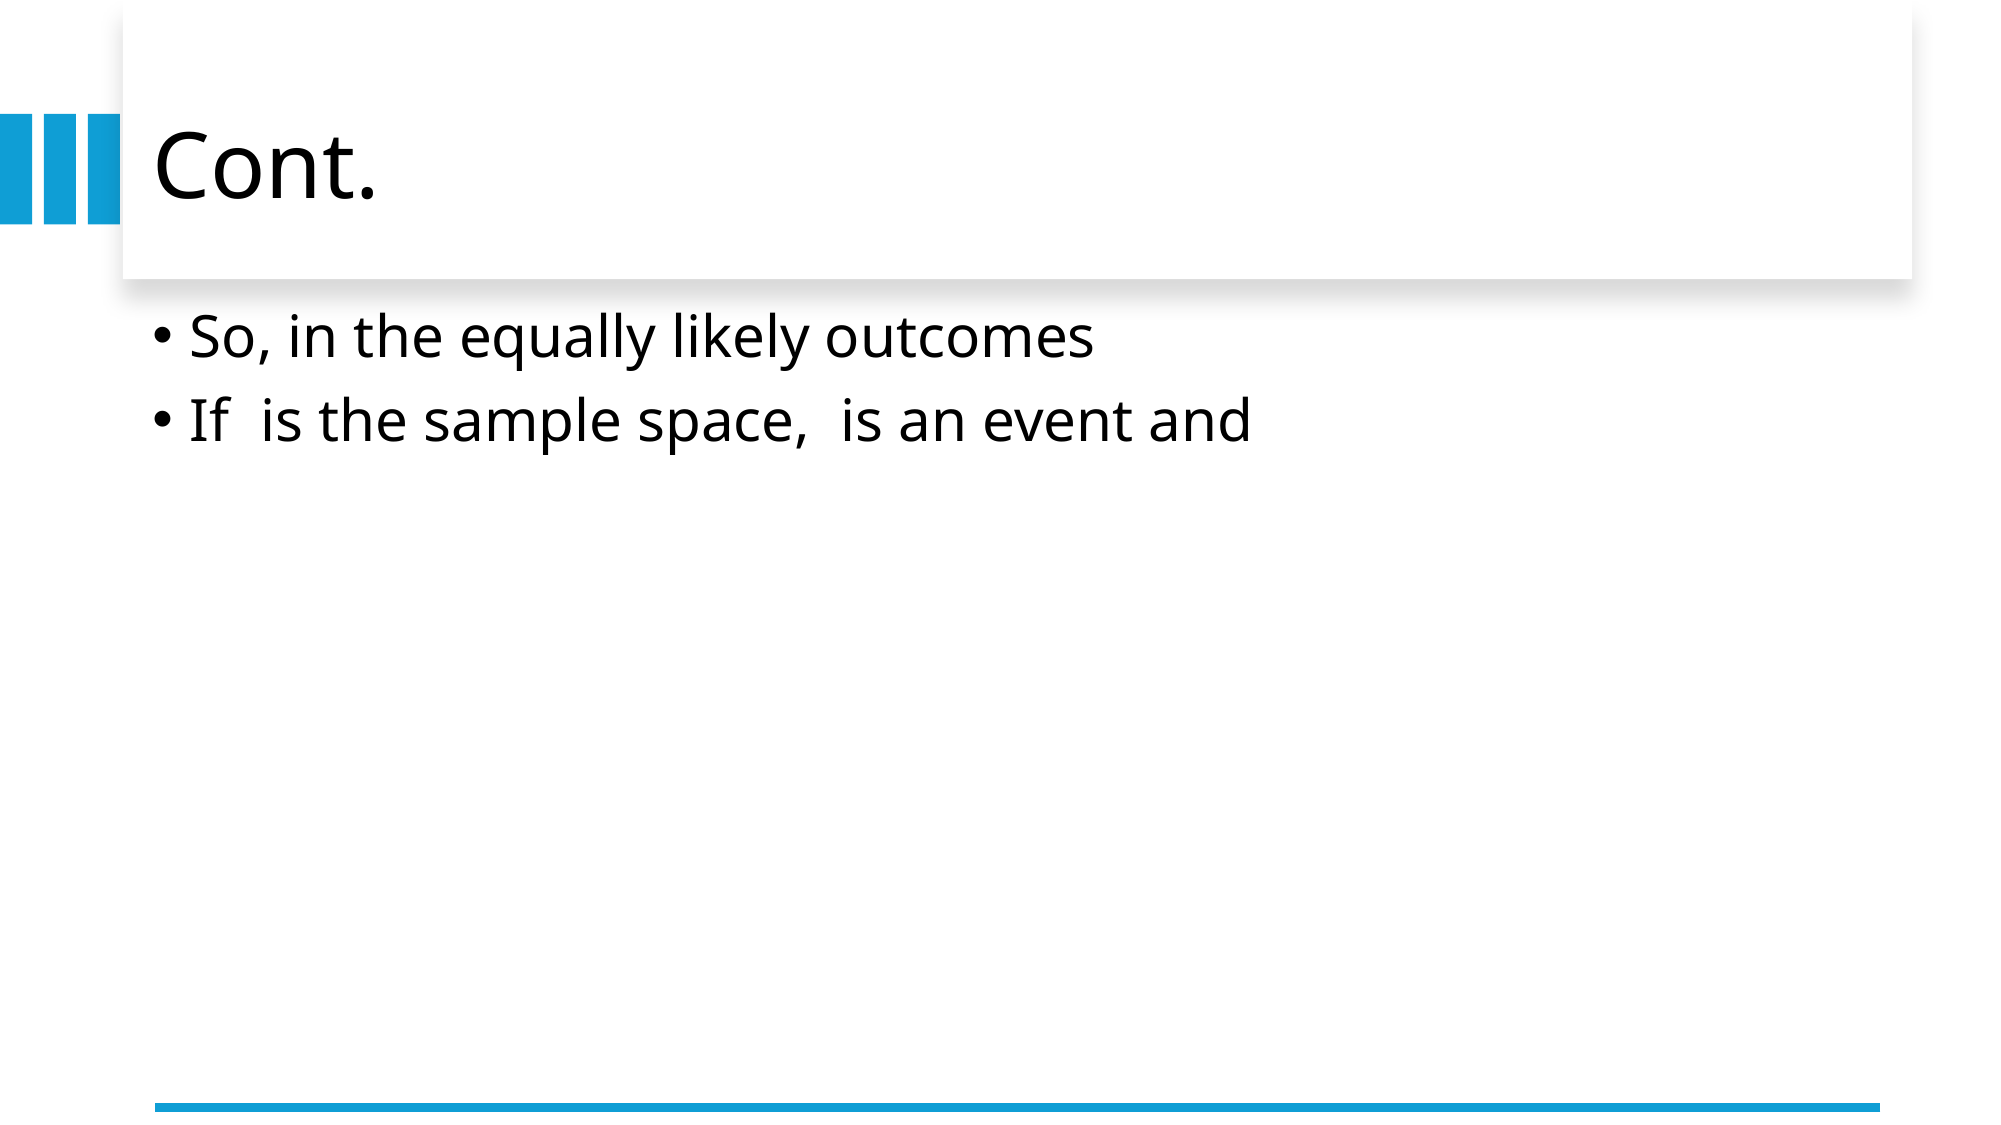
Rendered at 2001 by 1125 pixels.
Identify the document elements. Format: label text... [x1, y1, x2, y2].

text_box [121, 0, 1914, 281]
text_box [0, 113, 121, 225]
title Cont. [137, 59, 1863, 278]
text_box [0, 0, 2000, 1125]
